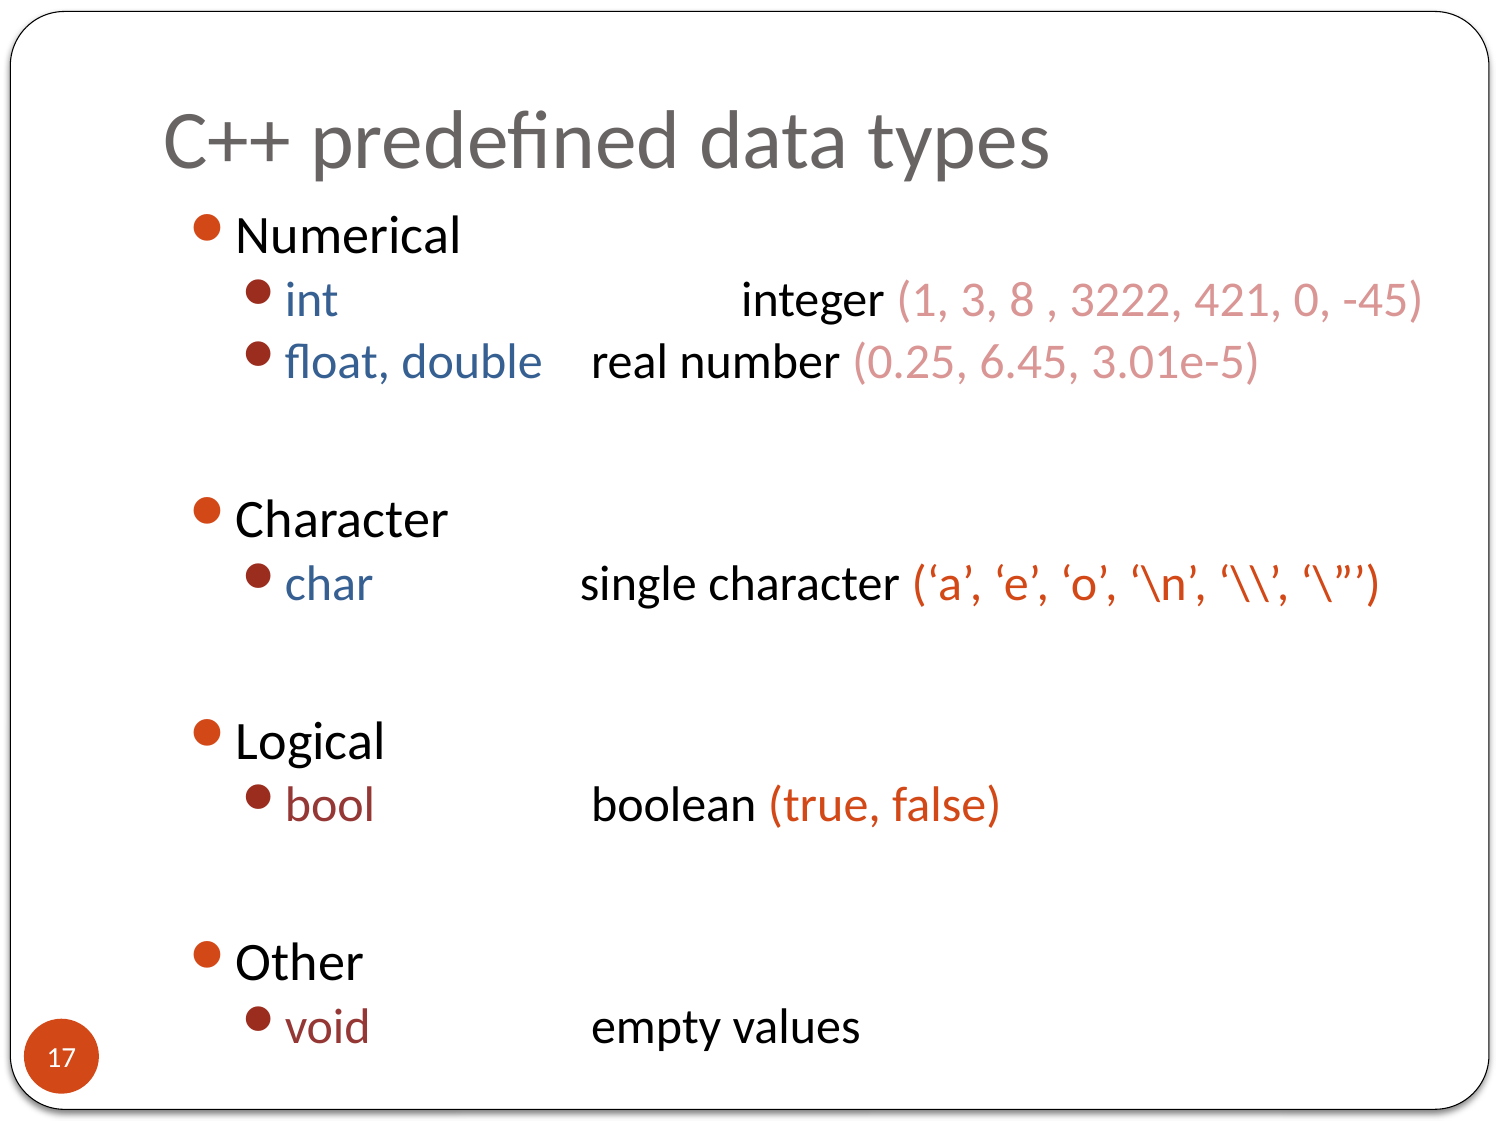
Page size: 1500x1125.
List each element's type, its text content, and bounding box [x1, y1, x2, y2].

slide_number 17 [23, 1018, 99, 1094]
title C++ predefined data types [148, 12, 1424, 200]
list Numerical int integer (1, 3, 8 , 3222, 421, 0, -45) float, double real number (0.25, 6.45, 3.01e-5) Character char single character (‘a’, ‘e’, ‘o’, ‘\n’, ‘\\’, ‘\”’) Logical bool boolean (true, false) Other void empty values [174, 199, 1500, 1062]
